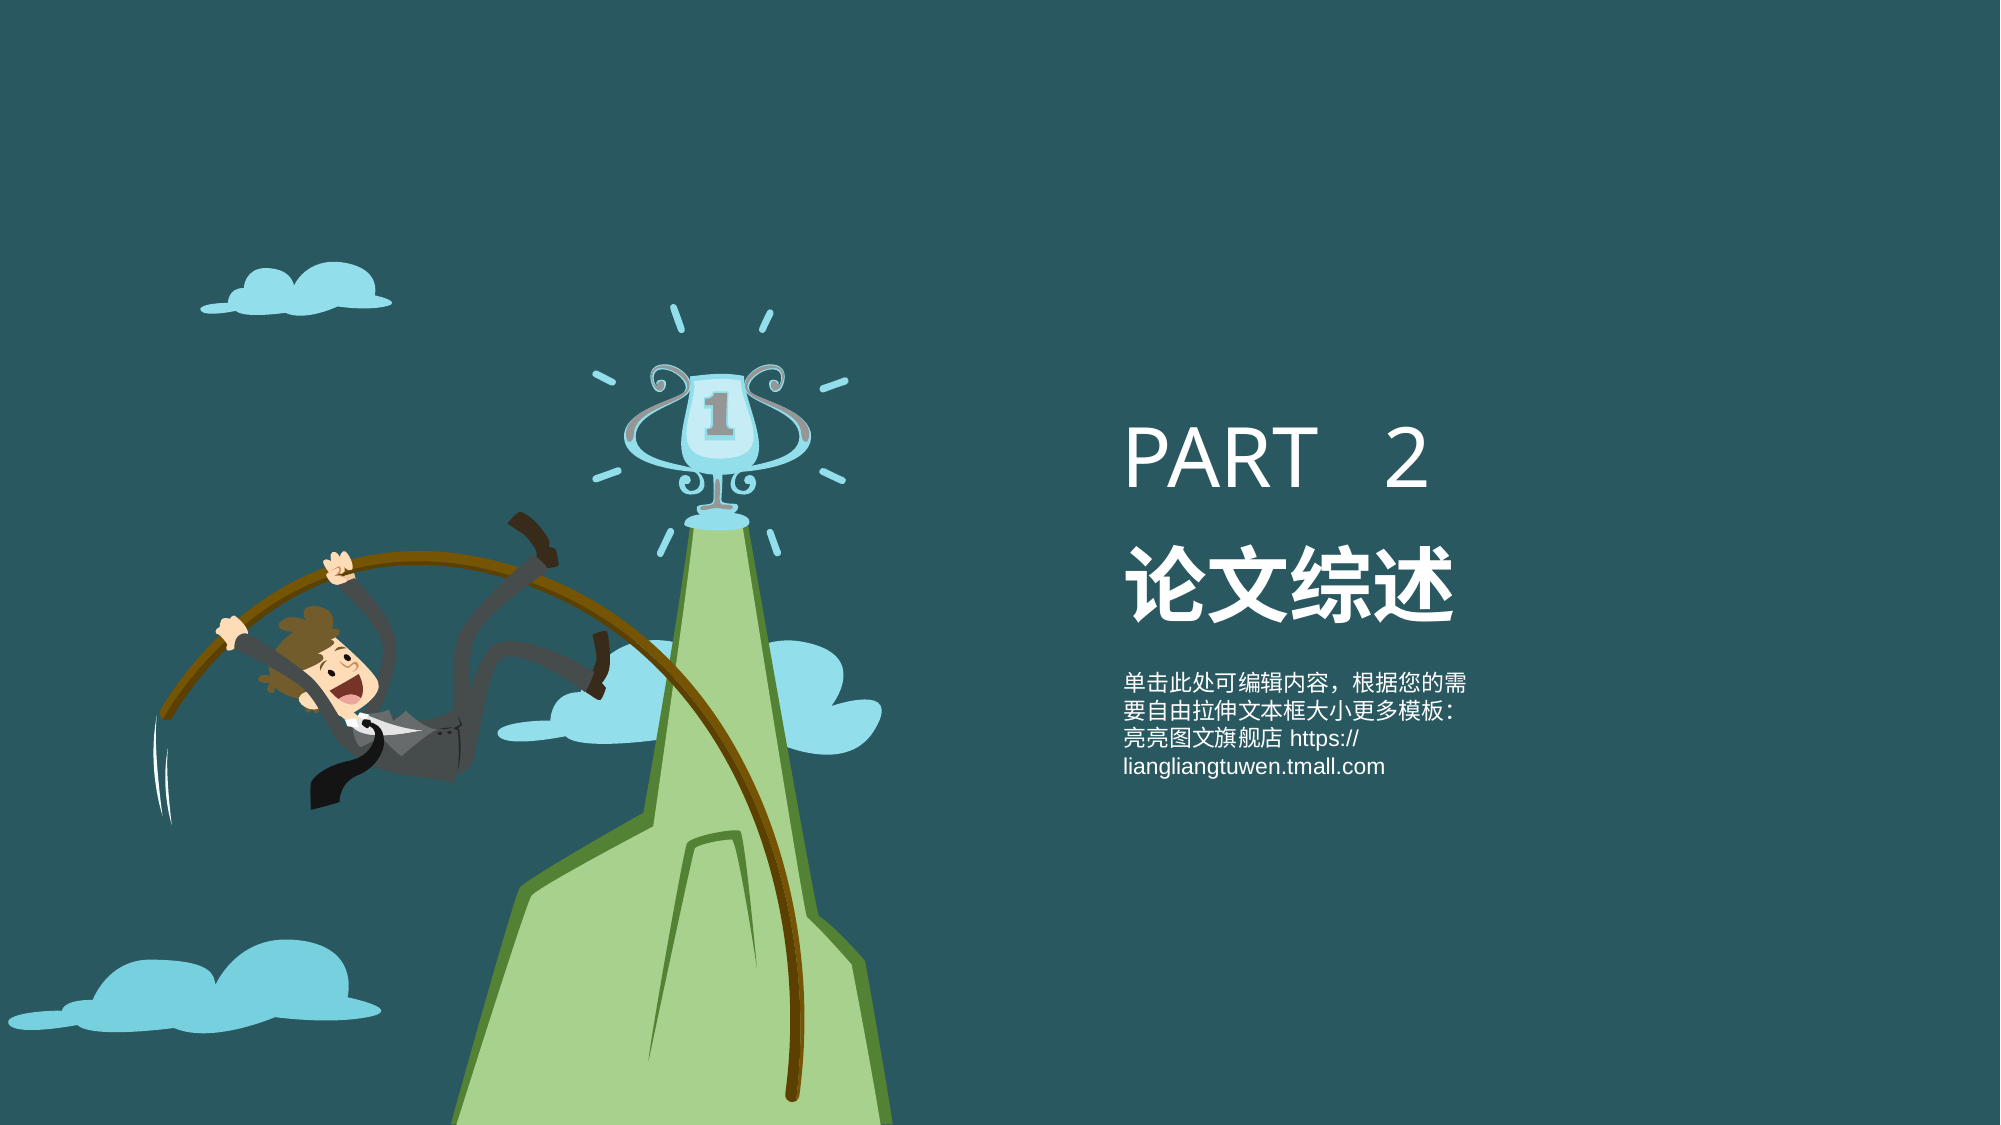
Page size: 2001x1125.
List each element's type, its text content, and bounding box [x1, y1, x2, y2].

text_box 论文综述 [1108, 525, 1472, 641]
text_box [0, 256, 905, 1125]
text_box 单击此处可编辑内容，根据您的需要自由拉伸文本框大小更多模板：亮亮图文旗舰店https://liangliangtuwen.tmall.com [1123, 668, 1474, 779]
text_box PART 2 [1106, 396, 1688, 512]
